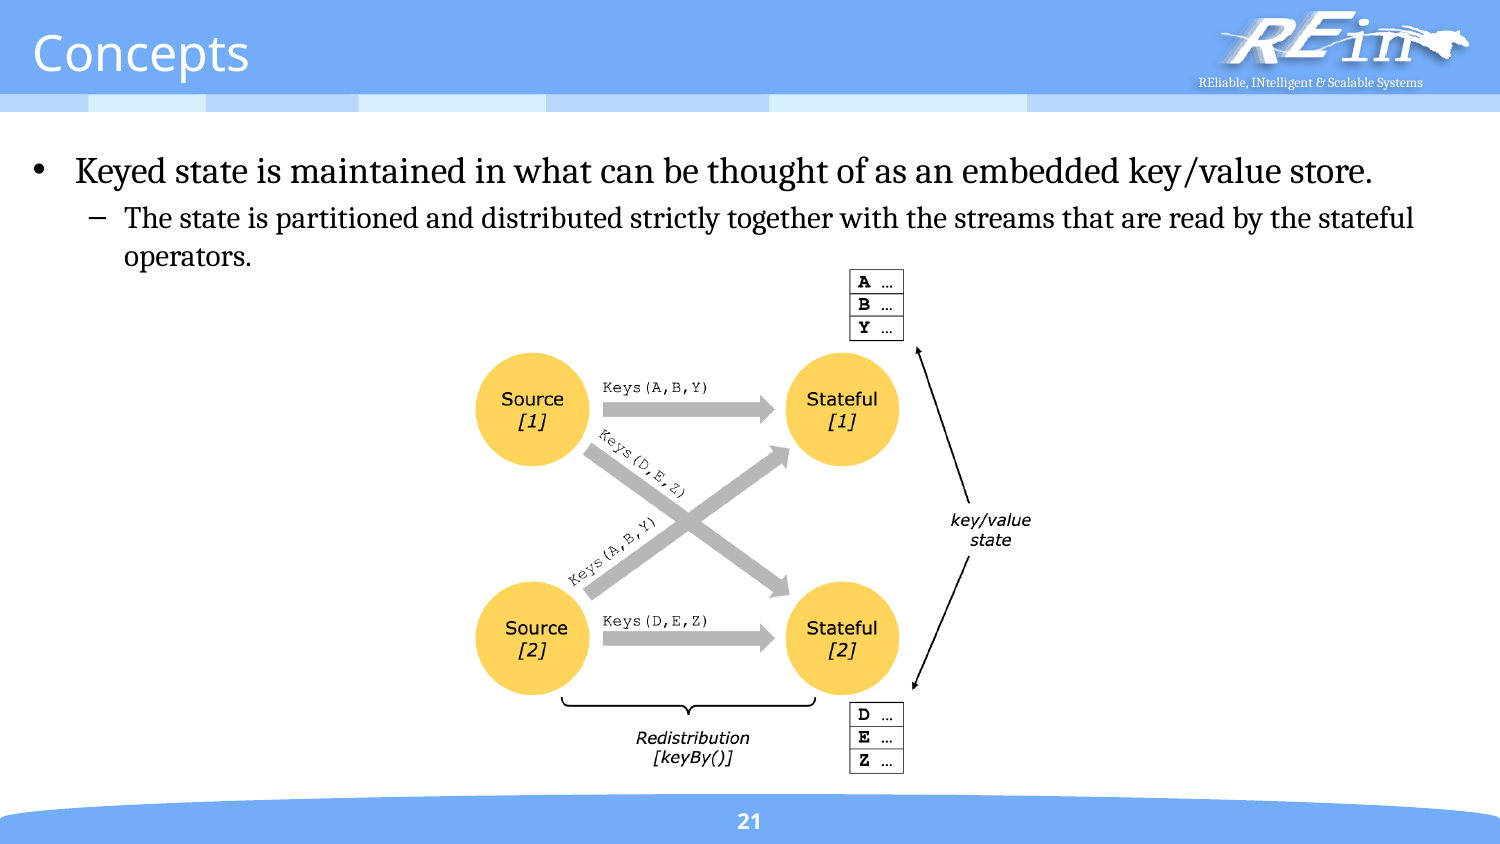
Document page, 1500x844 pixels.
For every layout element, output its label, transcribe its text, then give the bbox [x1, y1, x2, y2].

title Concepts [17, 17, 1136, 86]
picture [461, 251, 1039, 786]
list Keyed state is maintained in what can be thought of as an embedded key/value store. The state is partitioned and distributed strictly together with the streams that are read by the stateful operators. [17, 138, 1459, 786]
slide_number 21 [667, 802, 833, 842]
